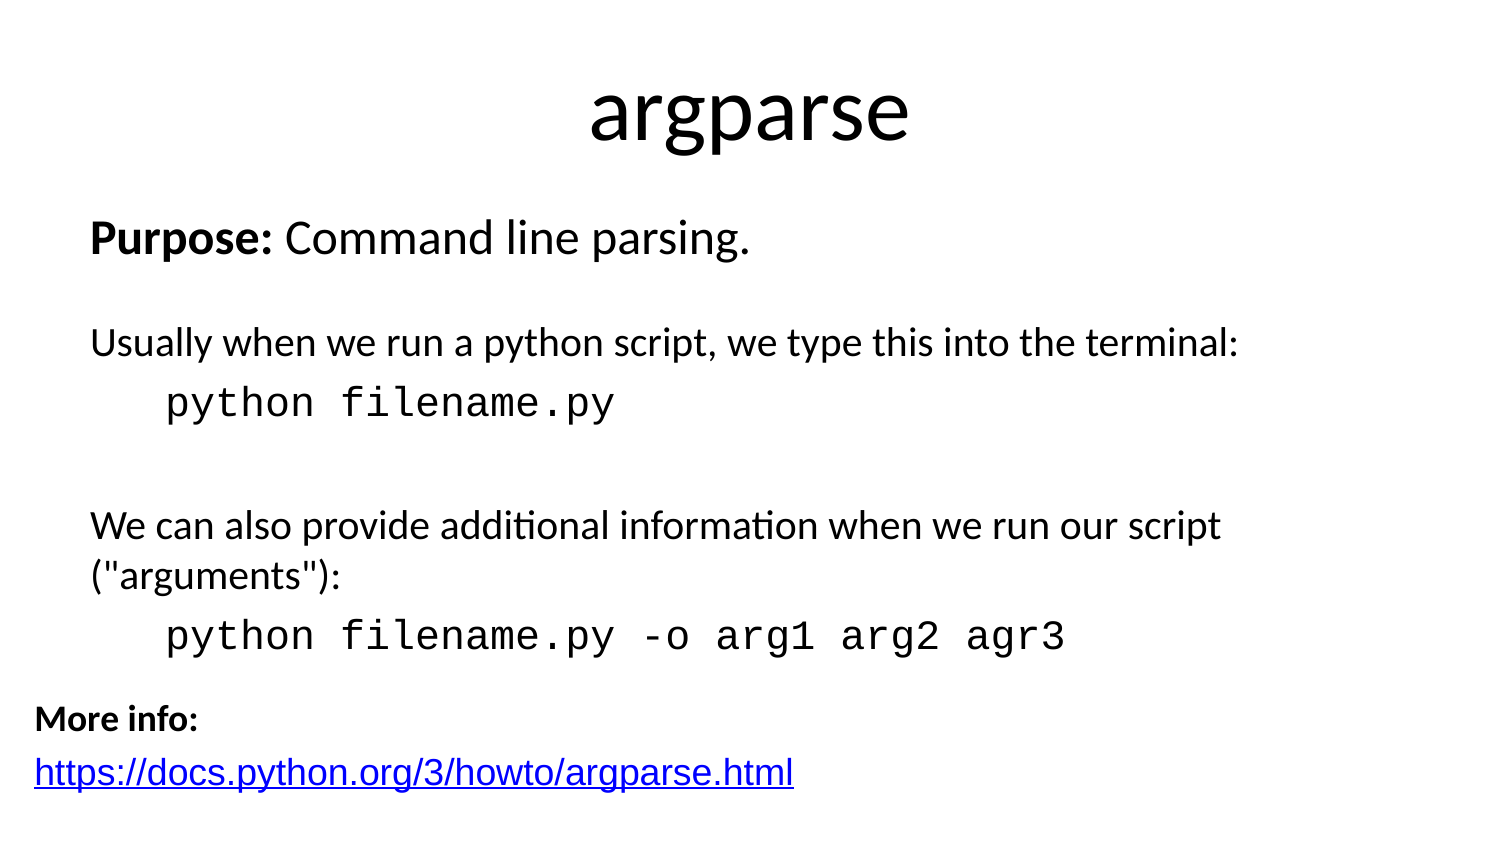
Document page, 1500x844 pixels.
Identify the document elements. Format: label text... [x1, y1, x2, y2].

list Purpose: Command line parsing. Usually when we run a python script, we type this into the terminal: python filename.py We can also provide additional information when we run our script ("arguments"): python filename.py -o arg1 arg2 agr3 [75, 196, 1425, 754]
title argparse [75, 33, 1425, 175]
text_box More info: https://docs.python.org/3/howto/argparse.html [19, 679, 1381, 844]
